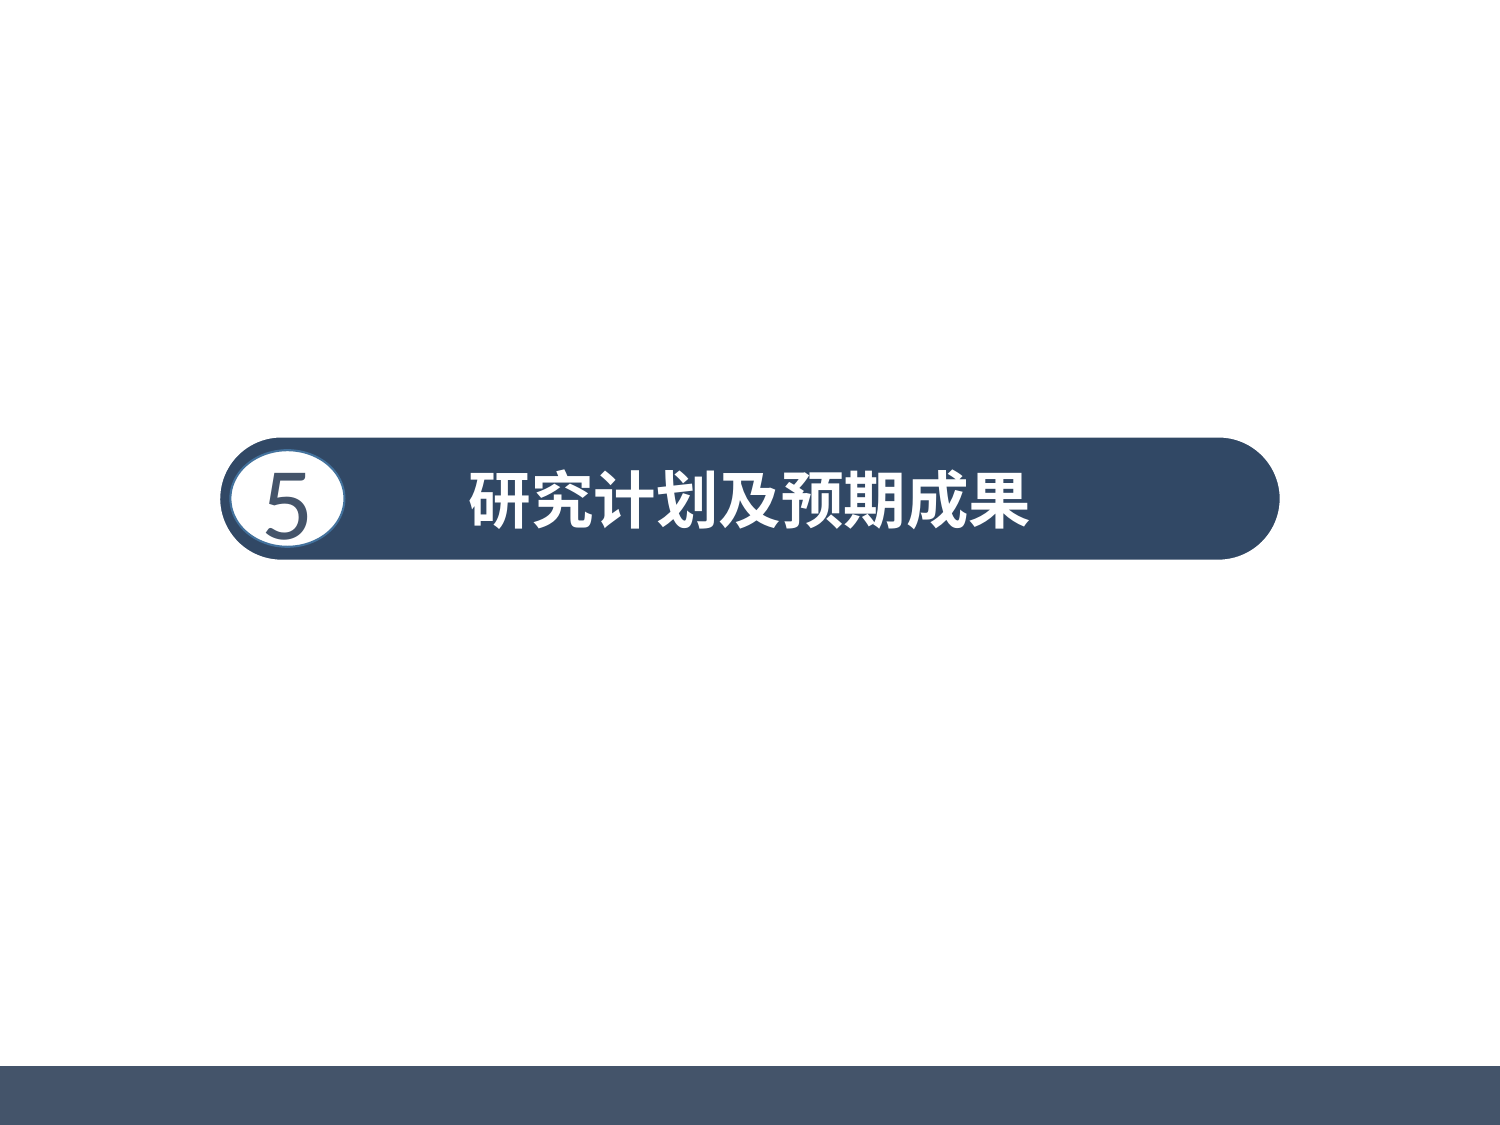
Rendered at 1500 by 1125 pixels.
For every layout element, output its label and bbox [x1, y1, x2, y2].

text_box [217, 434, 1283, 563]
